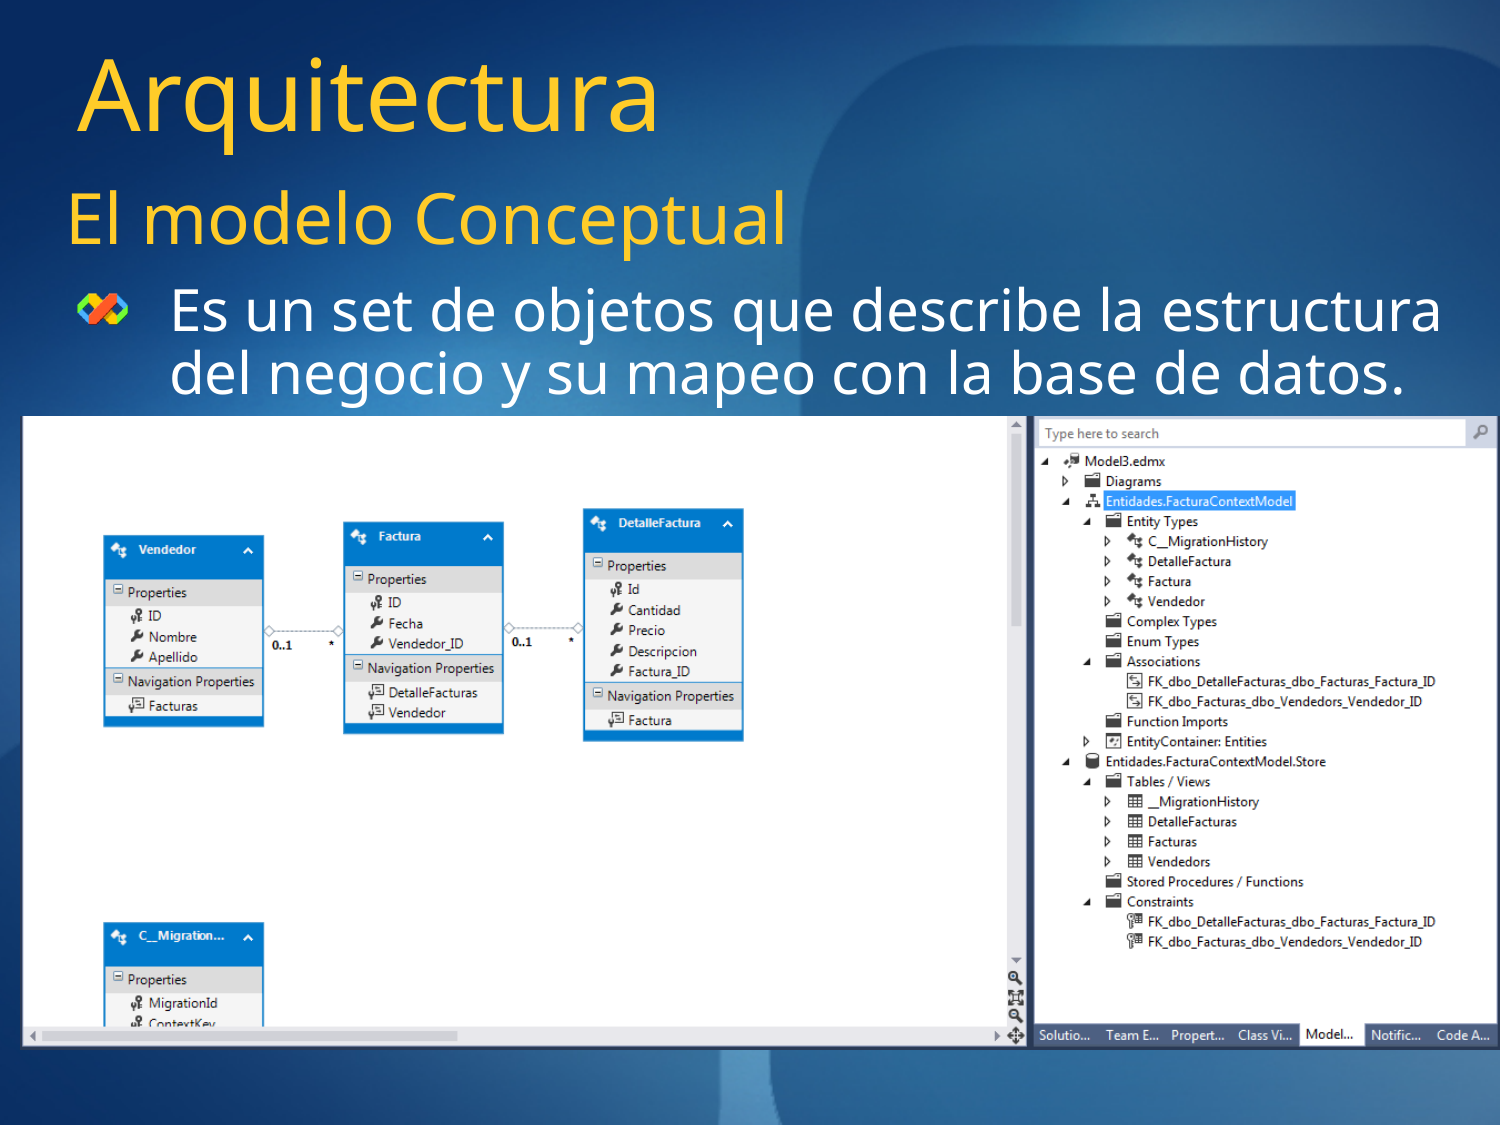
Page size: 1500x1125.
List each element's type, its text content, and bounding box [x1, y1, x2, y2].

picture [0, 0, 1500, 1125]
text_box Es un set de objetos que describe la estructura del negocio y su mapeo con la base de datos. [62, 273, 1500, 415]
title Arquitectura [62, 37, 1440, 161]
picture [77, 293, 128, 325]
text_box El modelo Conceptual [50, 175, 1428, 268]
